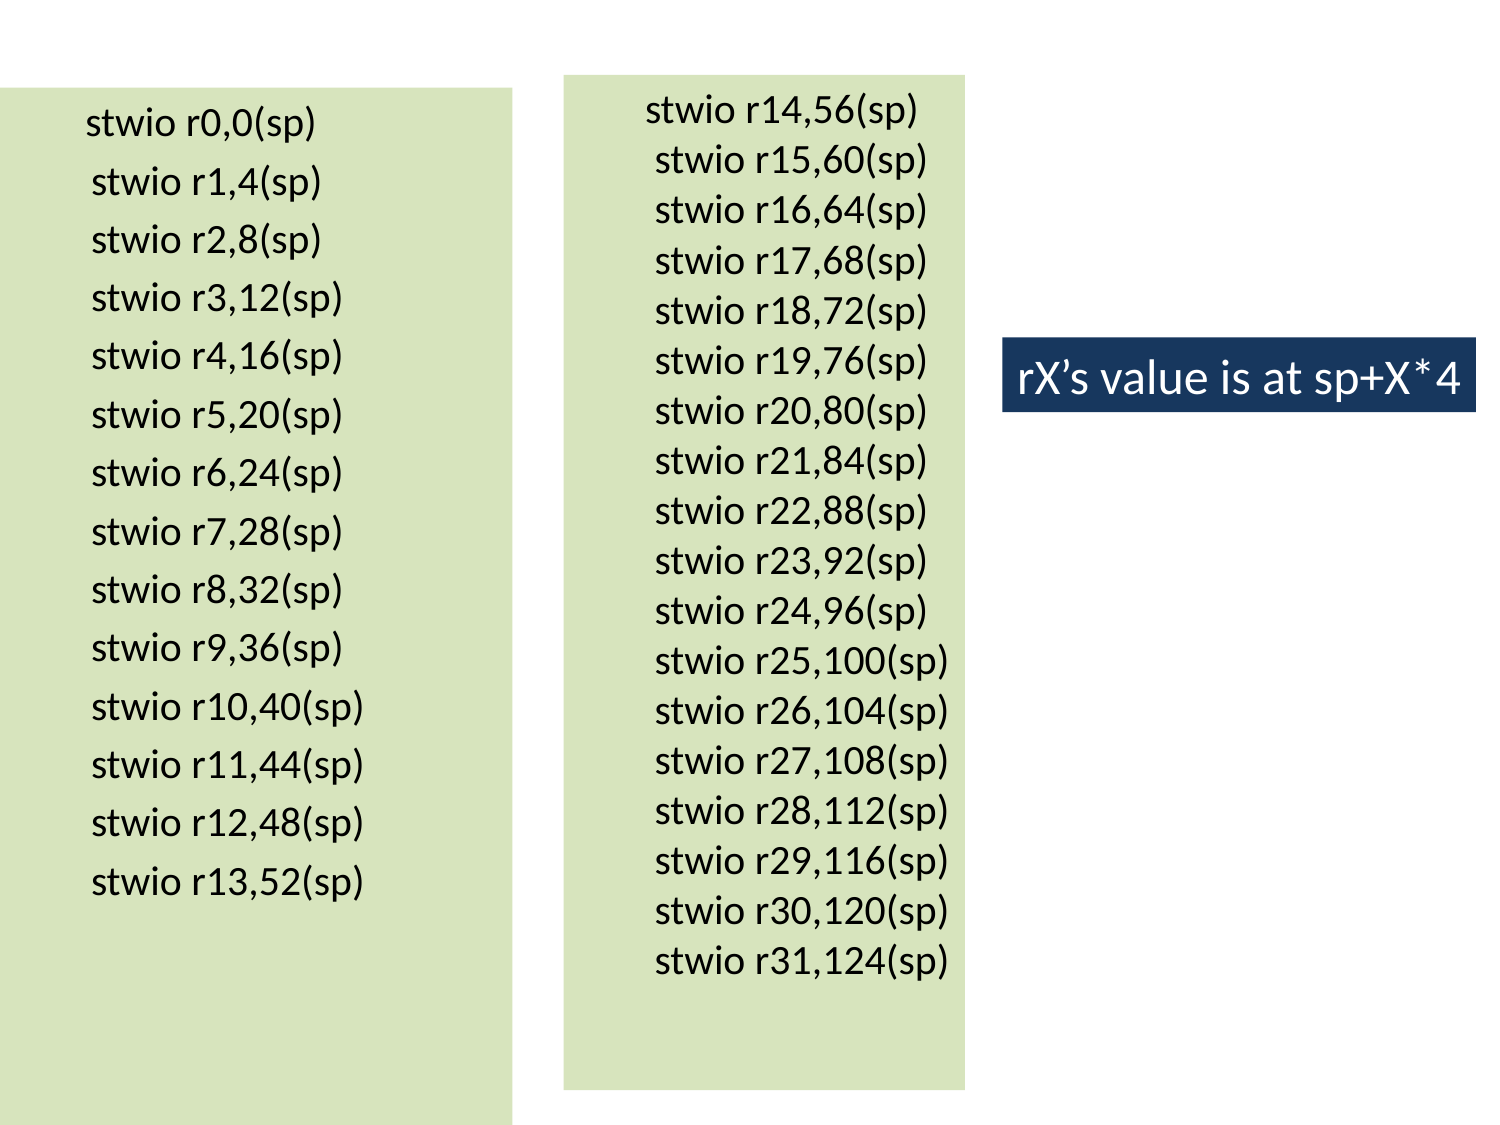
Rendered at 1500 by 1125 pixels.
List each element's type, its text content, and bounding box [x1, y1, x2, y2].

text_box stwio r14,56(sp) stwio r15,60(sp) stwio r16,64(sp) stwio r17,68(sp) stwio r18,72(sp) stwio r19,76(sp) stwio r20,80(sp) stwio r21,84(sp) stwio r22,88(sp) stwio r23,92(sp) stwio r24,96(sp) stwio r25,100(sp) stwio r26,104(sp) stwio r27,108(sp) stwio r28,112(sp) stwio r29,116(sp) stwio r30,120(sp) stwio r31,124(sp) [563, 74, 965, 1091]
text_box rX’s value is at sp+X*4 [1002, 337, 1476, 413]
list stwio r0,0(sp) stwio r1,4(sp) stwio r2,8(sp) stwio r3,12(sp) stwio r4,16(sp) stwio r5,20(sp) stwio r6,24(sp) stwio r7,28(sp) stwio r8,32(sp) stwio r9,36(sp) stwio r10,40(sp) stwio r11,44(sp) stwio r12,48(sp) stwio r13,52(sp) [0, 87, 513, 1125]
